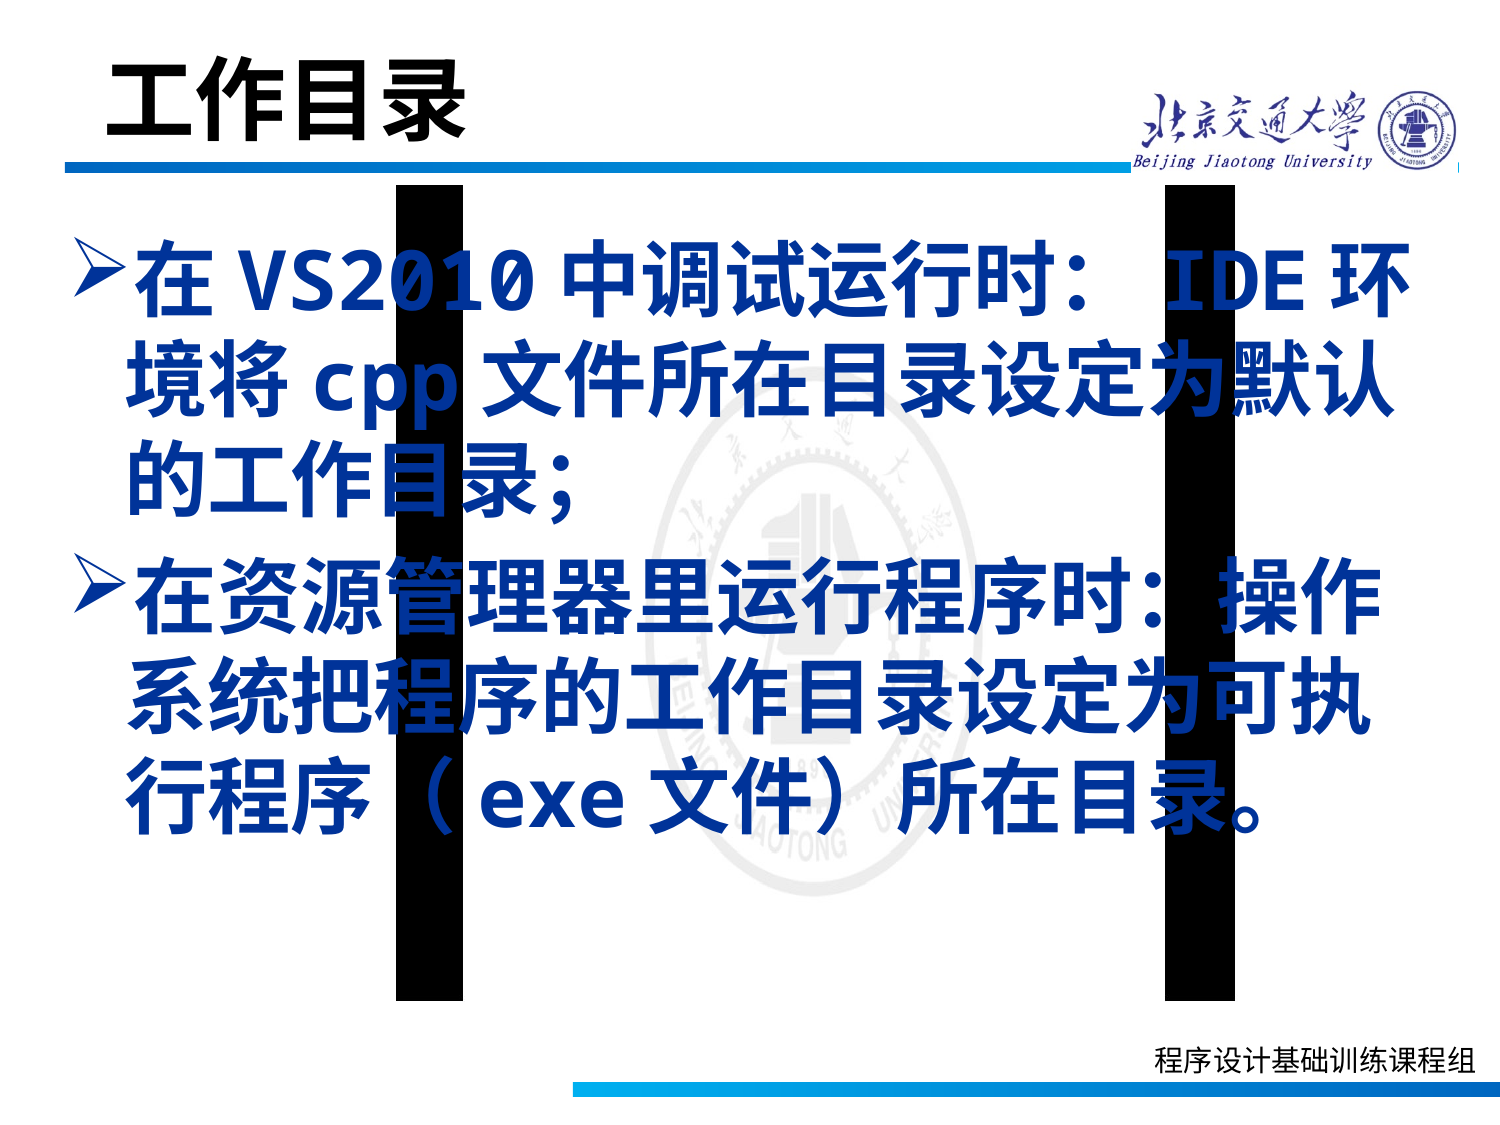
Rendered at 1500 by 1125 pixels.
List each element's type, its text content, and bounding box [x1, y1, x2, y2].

text_box 在VS2010中调试运行时：IDE环境将cpp文件所在目录设定为默认的工作目录； 在资源管理器里运行程序时：操作系统把程序的工作目录设定为可执行程序（exe文件）所在目录。 [53, 219, 1447, 1012]
text_box 程序设计基础训练课程组 [1139, 1034, 1495, 1085]
picture [1131, 83, 1458, 173]
text_box 工作目录 [88, 34, 975, 160]
